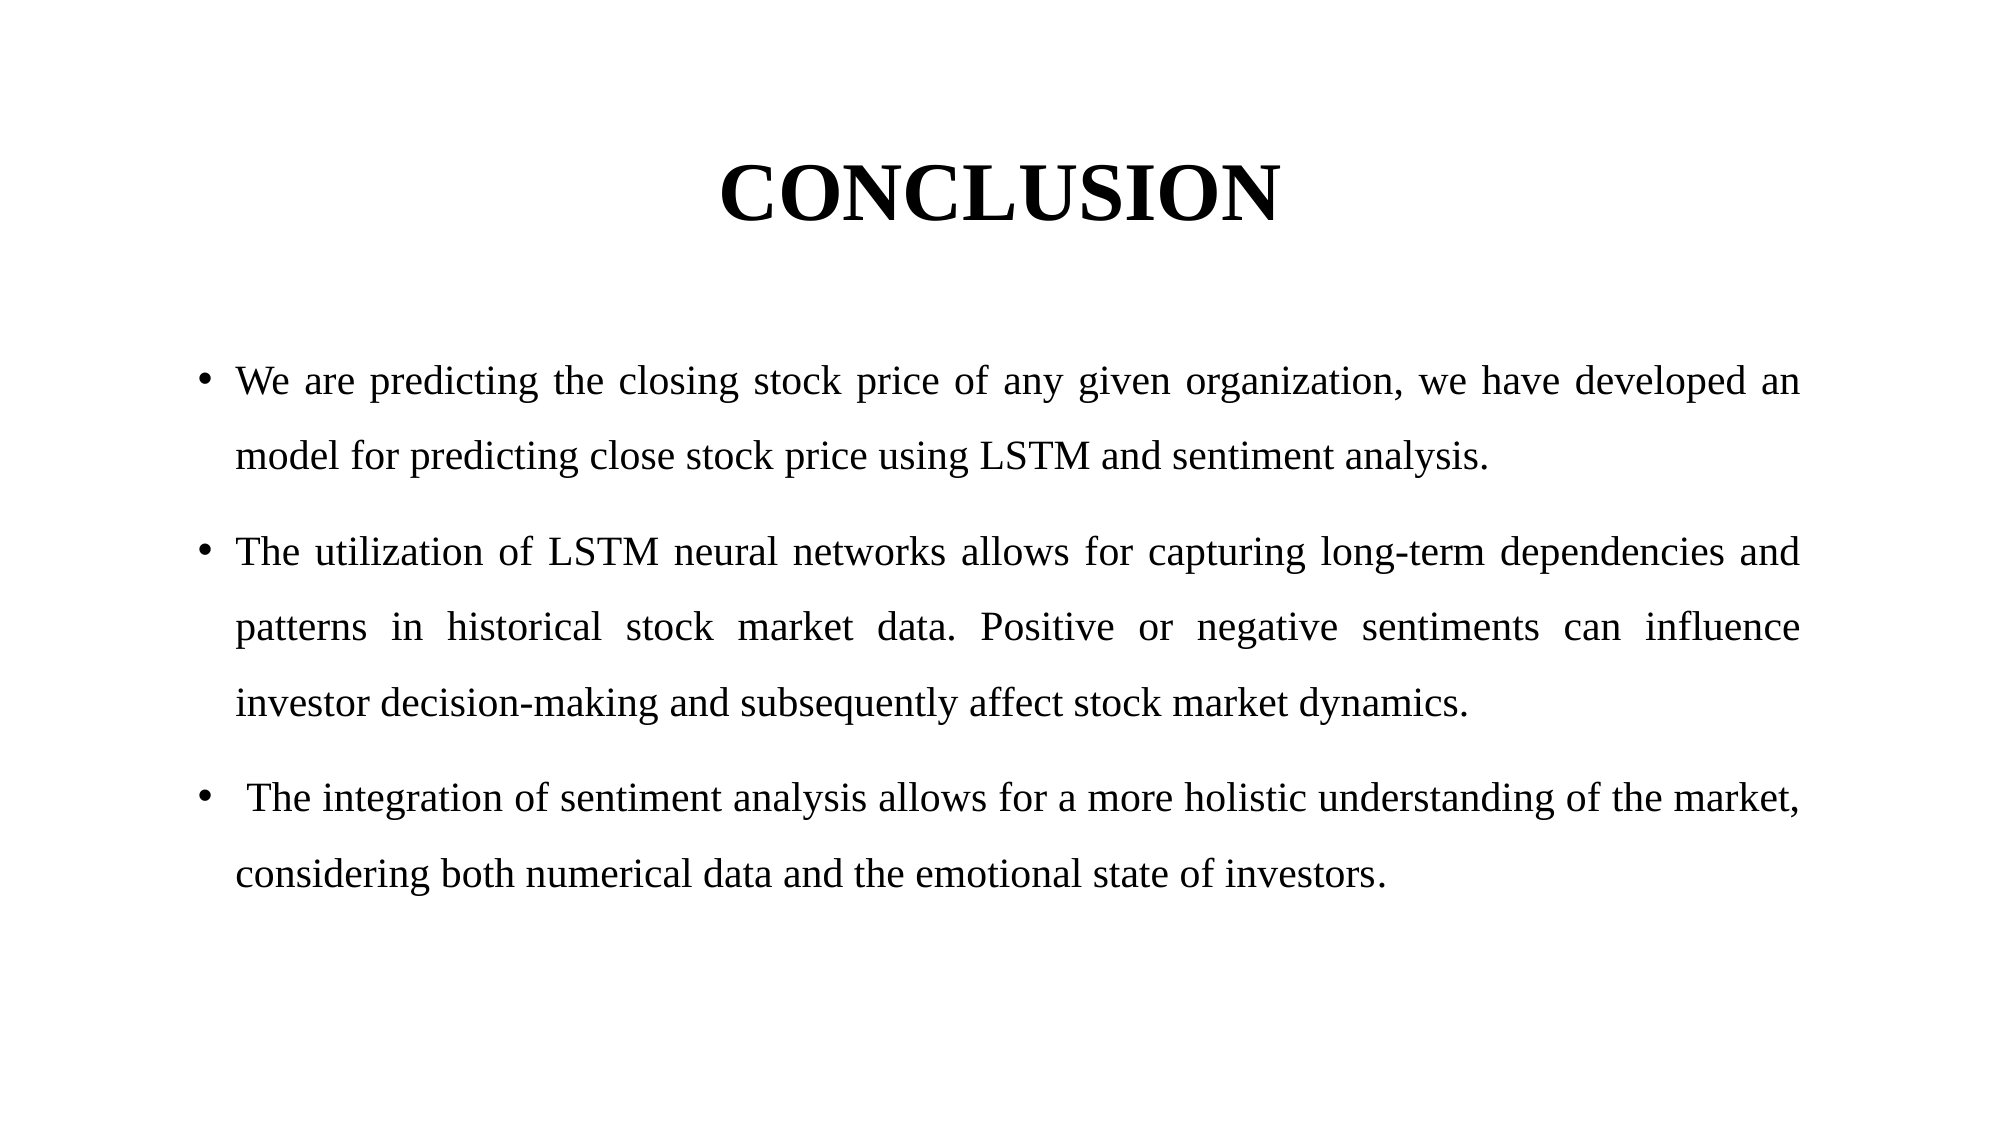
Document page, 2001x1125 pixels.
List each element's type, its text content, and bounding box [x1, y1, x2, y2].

title CONCLUSION [137, 122, 1863, 266]
list We are predicting the closing stock price of any given organization, we have developed an model for predicting close stock price using LSTM and sentiment analysis. The utilization of LSTM neural networks allows for capturing long-term dependencies and patterns in historical stock market data. Positive or negative sentiments can influence investor decision-making and subsequently affect stock market dynamics. The integration of sentiment analysis allows for a more holistic understanding of the market, considering both numerical data and the emotional state of investors. [182, 320, 1817, 1035]
